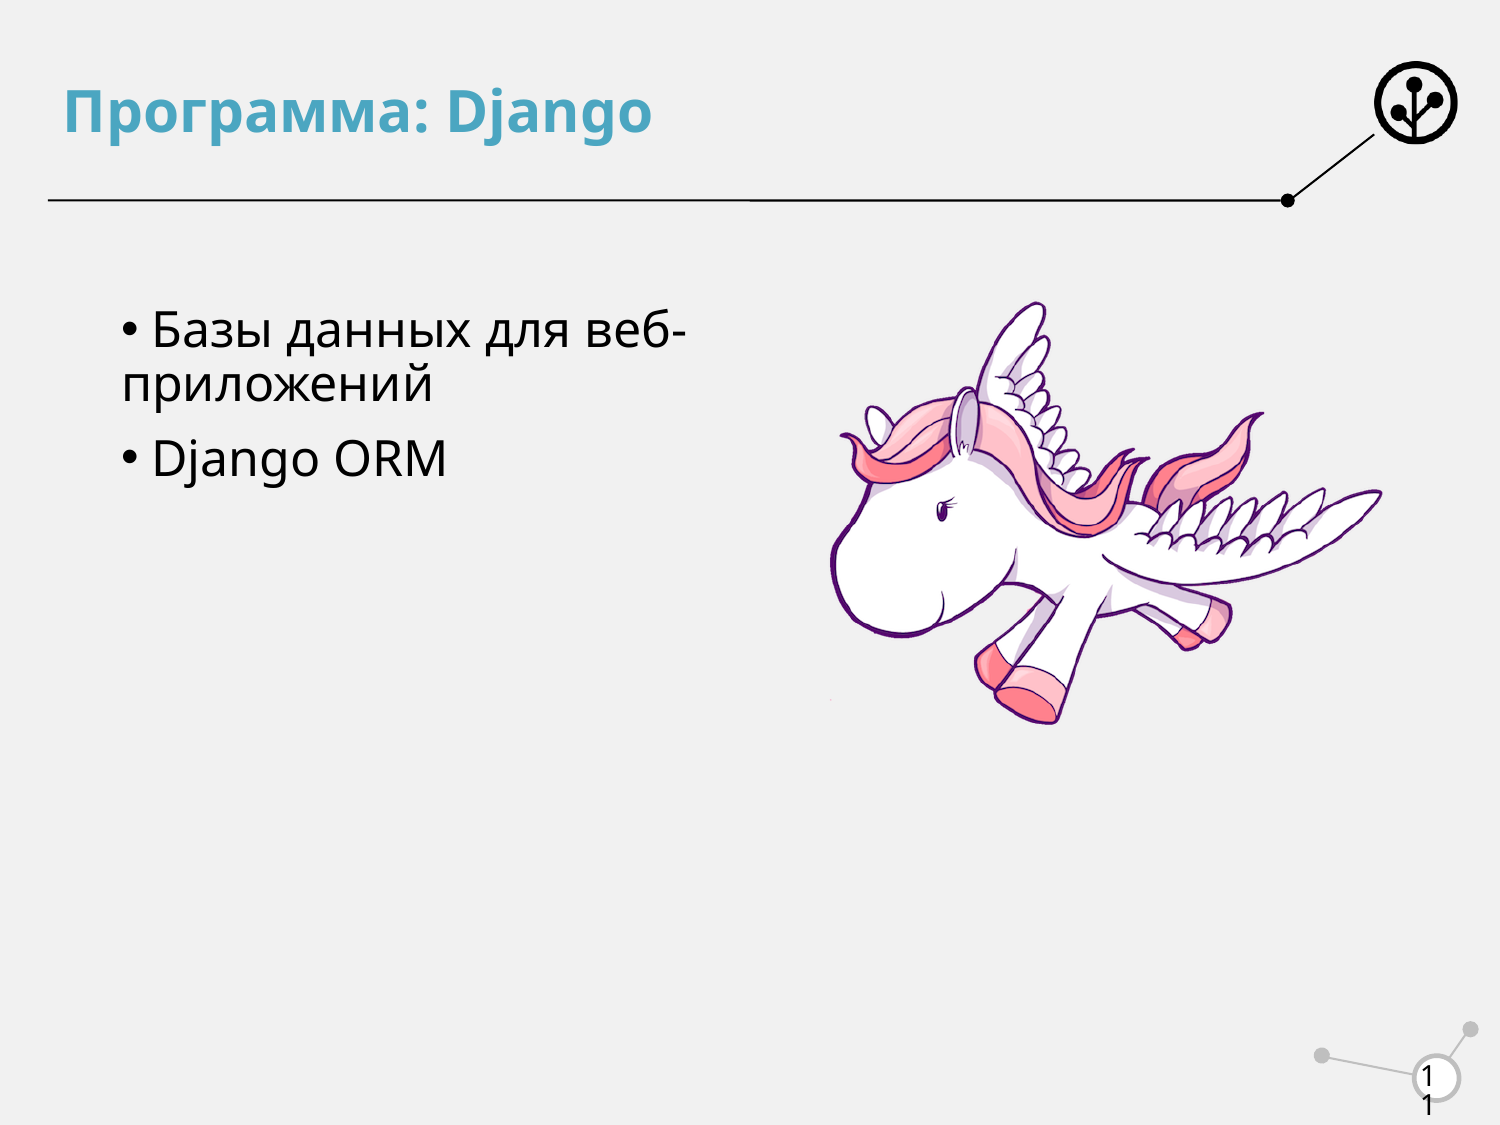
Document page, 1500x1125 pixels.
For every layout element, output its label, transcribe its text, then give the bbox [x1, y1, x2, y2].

title Программа: Django [47, 42, 1281, 185]
picture [809, 286, 1384, 743]
picture [1363, 24, 1464, 185]
slide_number 11 [1404, 1047, 1468, 1108]
list Базы данных для веб-приложений Django ORM [106, 296, 771, 1010]
